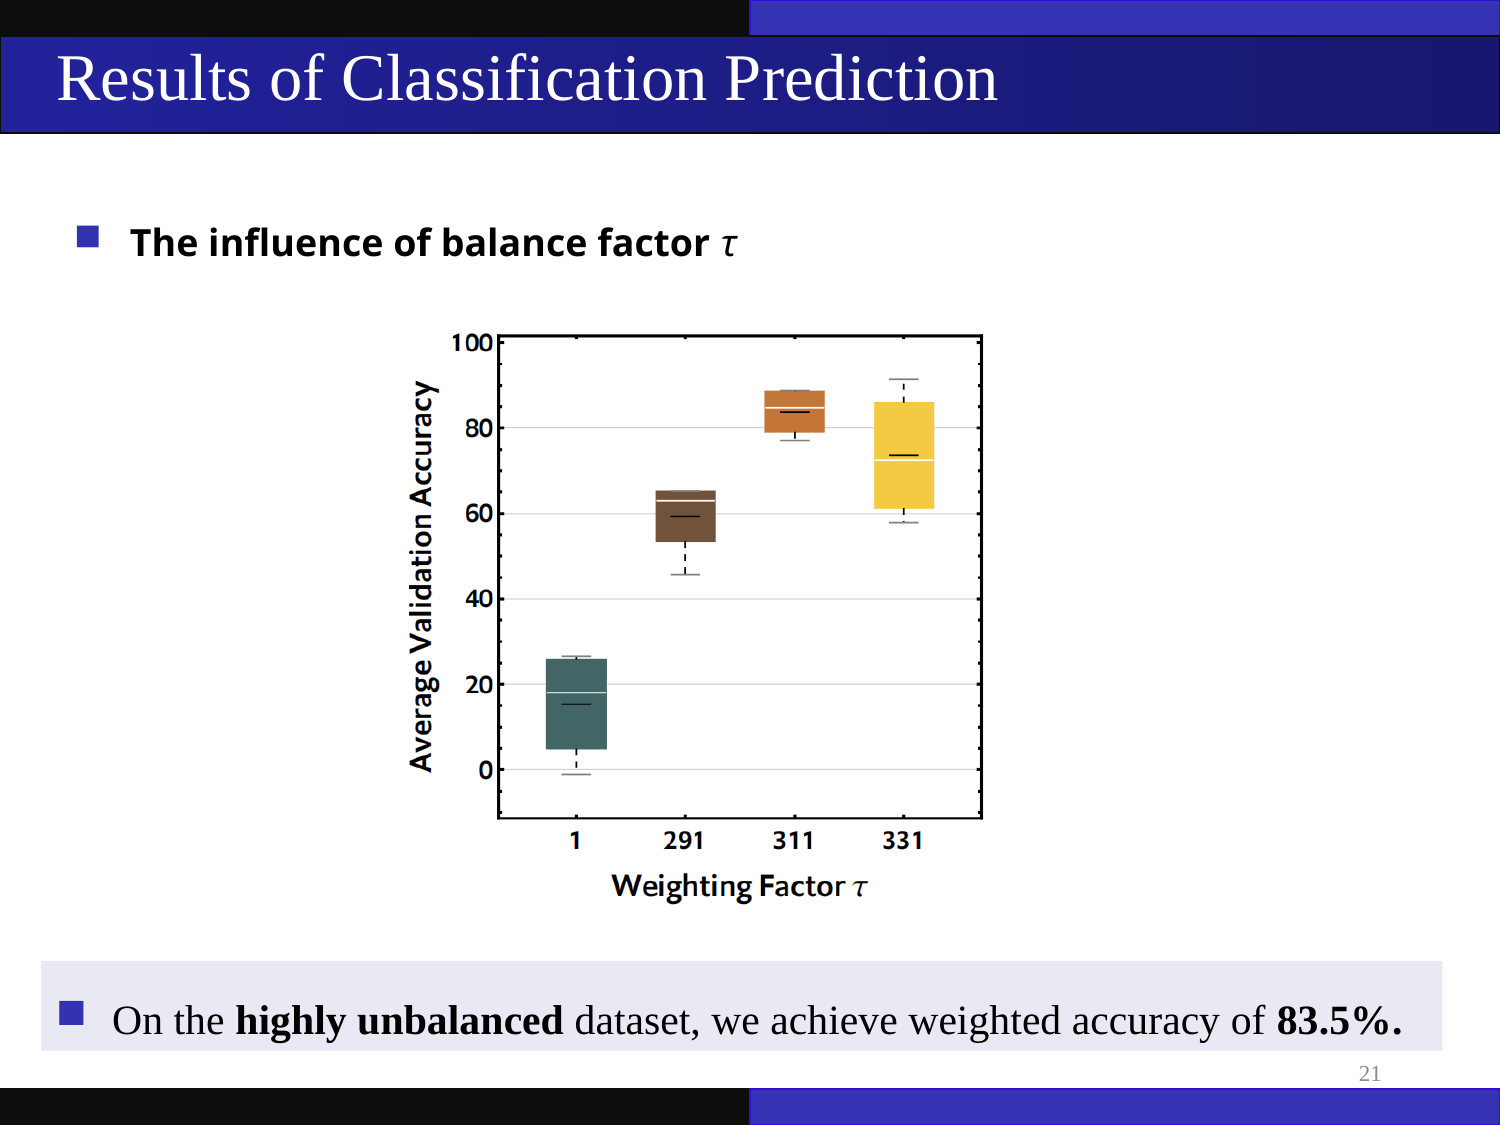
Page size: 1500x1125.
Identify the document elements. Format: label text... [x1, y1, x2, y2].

slide_number 21 [1059, 1051, 1397, 1103]
text_box The influence of balance factor τ [0, 189, 1301, 339]
list Results of Classification Prediction [41, 37, 1060, 121]
text_box On the highly unbalanced dataset, we achieve weighted accuracy of 83.5%. [41, 960, 1443, 1051]
picture [390, 313, 1004, 907]
